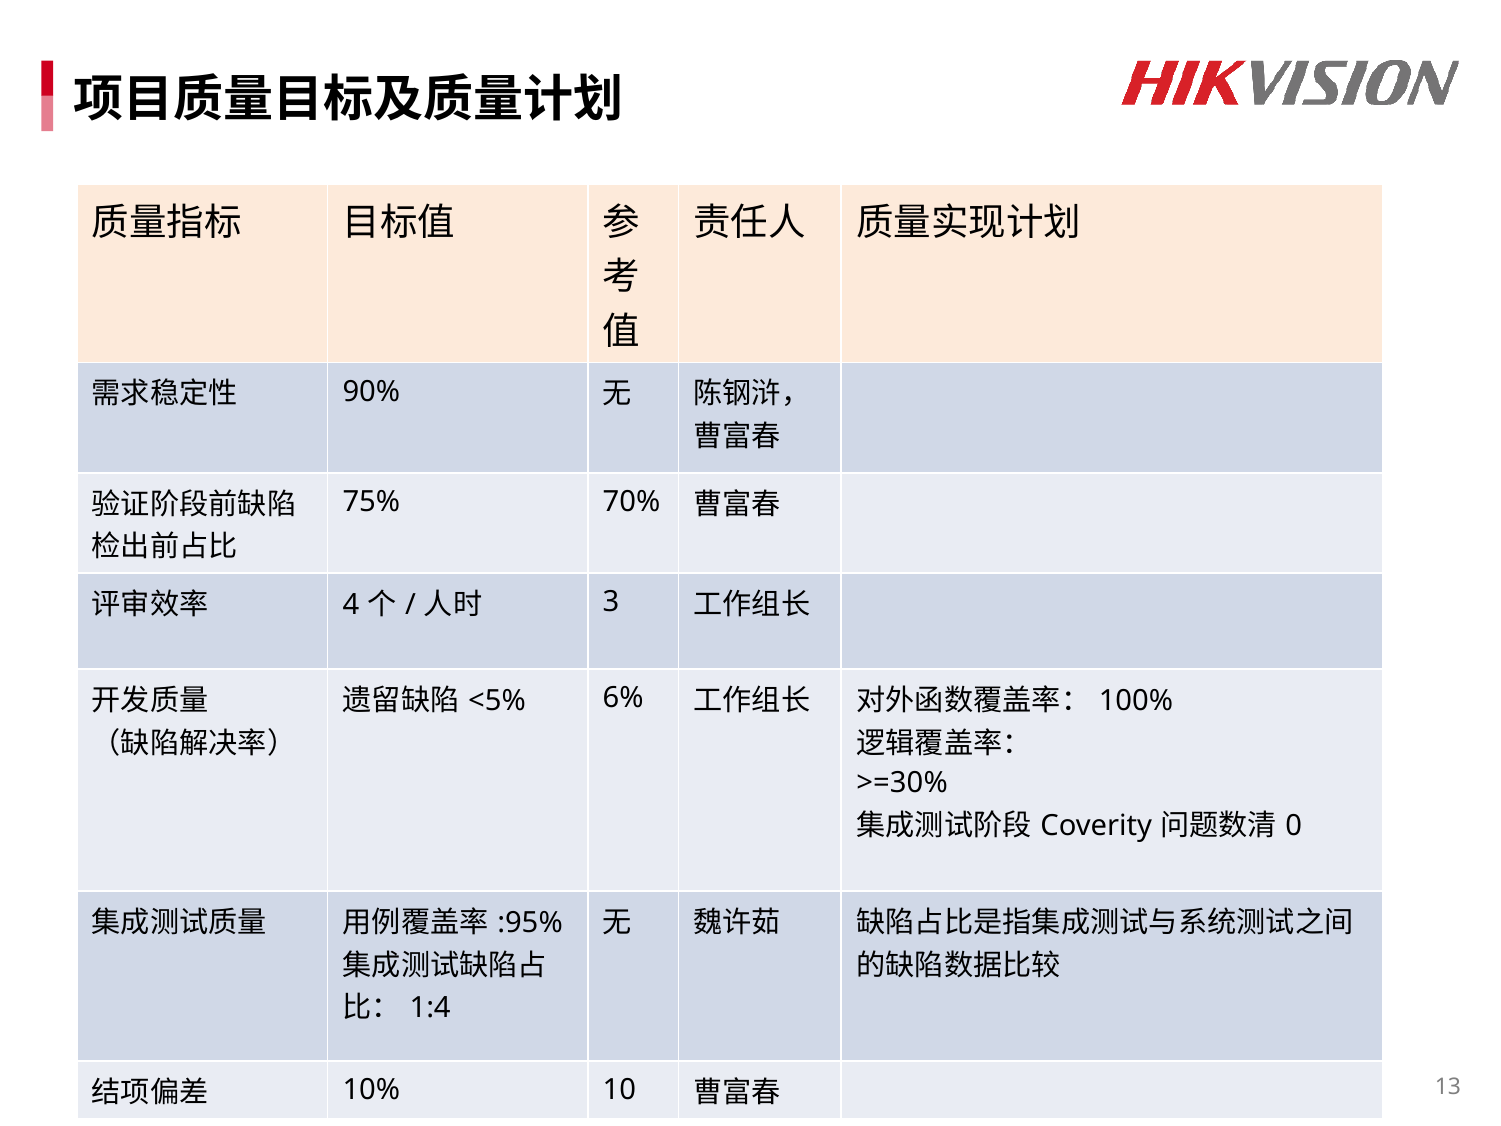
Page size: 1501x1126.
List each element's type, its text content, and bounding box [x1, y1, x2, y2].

table_header 责任人 [679, 185, 840, 362]
table_cell 开发质量 （缺陷解决率） [78, 670, 327, 890]
table_cell 验证阶段前缺陷检出前占比 [78, 474, 327, 572]
table_cell 需求稳定性 [78, 363, 327, 472]
table_cell 结项偏差 [78, 1062, 327, 1118]
table_cell 魏许茹 [679, 892, 840, 1060]
table_header 参考值 [589, 185, 678, 362]
table_cell 3 [589, 574, 678, 668]
table_cell 用例覆盖率:95% 集成测试缺陷占比：1:4 [328, 892, 587, 1060]
table_cell [842, 363, 1382, 472]
table_cell 6% [589, 670, 678, 890]
table_cell 4个/人时 [328, 574, 587, 668]
table_header 质量指标 [78, 185, 327, 362]
table_cell 遗留缺陷<5% [328, 670, 587, 890]
title 项目质量目标及质量计划 [53, 60, 751, 132]
table_cell 无 [589, 363, 678, 472]
table_header 质量实现计划 [842, 185, 1382, 362]
table_cell 工作组长 [679, 670, 840, 890]
table_cell [842, 574, 1382, 668]
table_cell 10% [328, 1062, 587, 1118]
table_cell 10 [589, 1062, 678, 1118]
table_cell 缺陷占比是指集成测试与系统测试之间的缺陷数据比较 [842, 892, 1382, 1060]
table_cell 曹富春 [679, 1062, 840, 1118]
table_cell [842, 1062, 1382, 1118]
table_cell 70% [589, 474, 678, 572]
table_cell 90% [328, 363, 587, 472]
picture [1121, 60, 1459, 105]
table_cell 评审效率 [78, 574, 327, 668]
table_cell [842, 474, 1382, 572]
table_cell 对外函数覆盖率：100% 逻辑覆盖率： >=30% 集成测试阶段Coverity问题数清0 [842, 670, 1382, 890]
table_cell 75% [328, 474, 587, 572]
table_cell 陈钢浒，曹富春 [679, 363, 840, 472]
table_cell 无 [589, 892, 678, 1060]
table_cell 集成测试质量 [78, 892, 327, 1060]
table_cell 曹富春 [679, 474, 840, 572]
table_cell 工作组长 [679, 574, 840, 668]
table_header 目标值 [328, 185, 587, 362]
